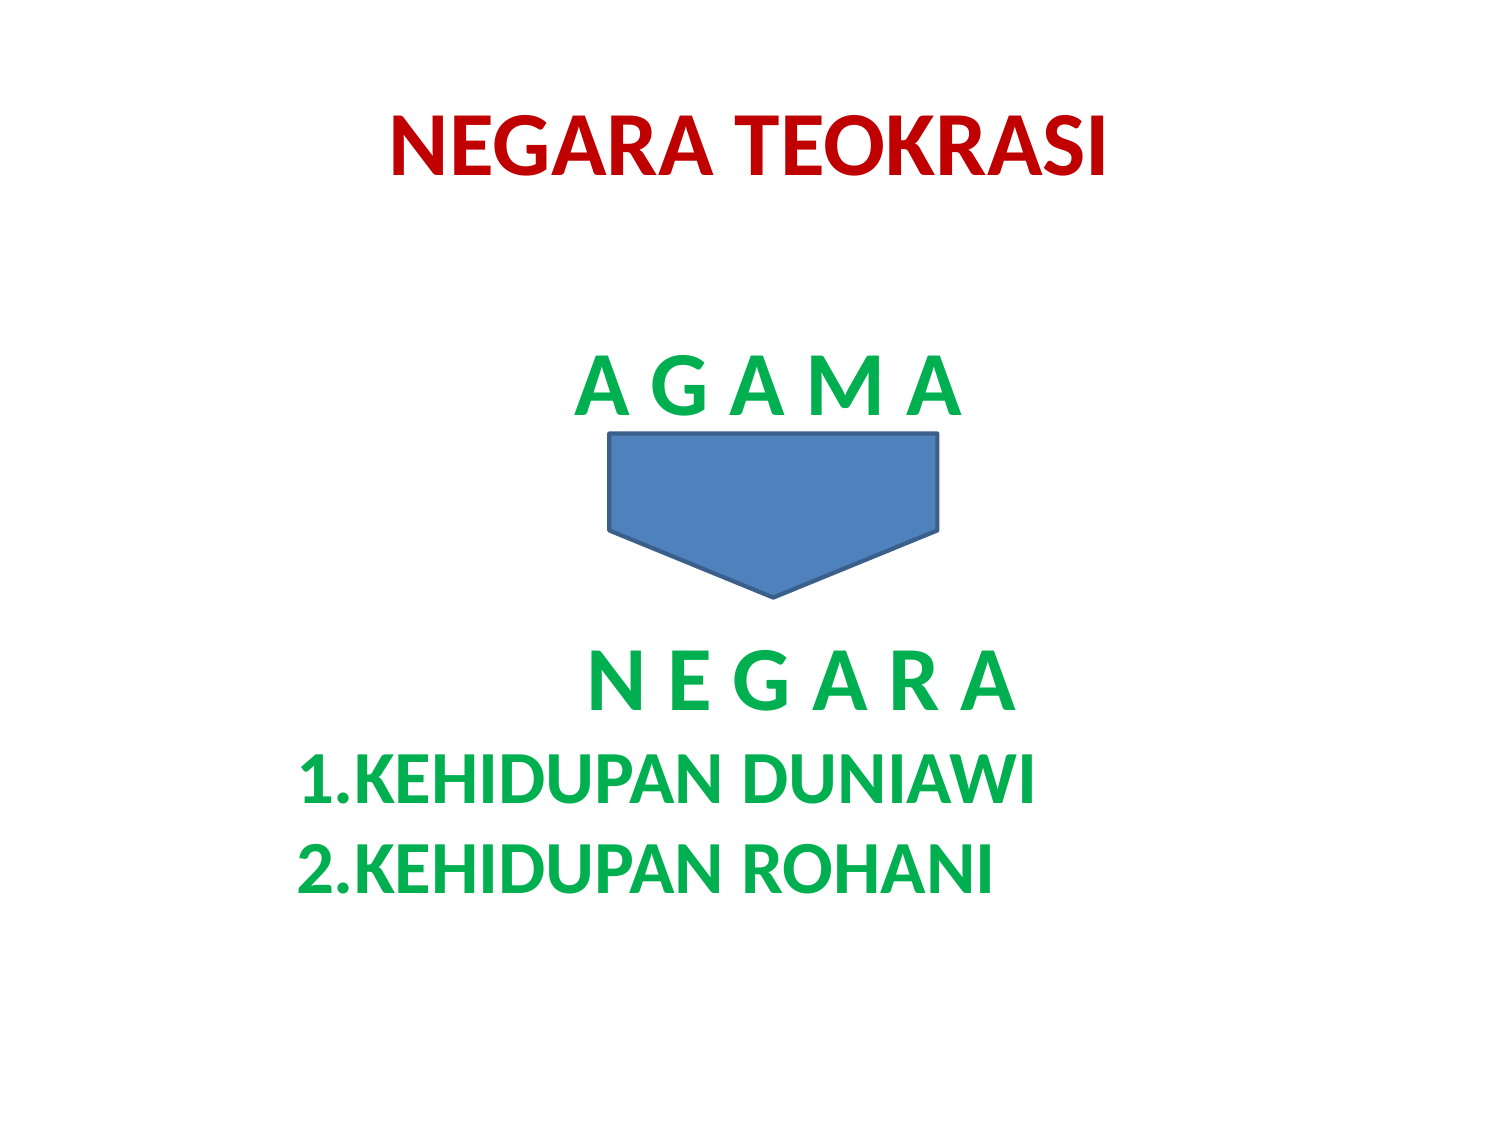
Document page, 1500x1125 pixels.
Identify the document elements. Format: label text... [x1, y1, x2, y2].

title NEGARA TEOKRASI [75, 45, 1425, 233]
text_box [607, 431, 940, 600]
text_box A G A M A N E G A R A 1.KEHIDUPAN DUNIAWI 2.KEHIDUPAN ROHANI [281, 316, 1266, 916]
